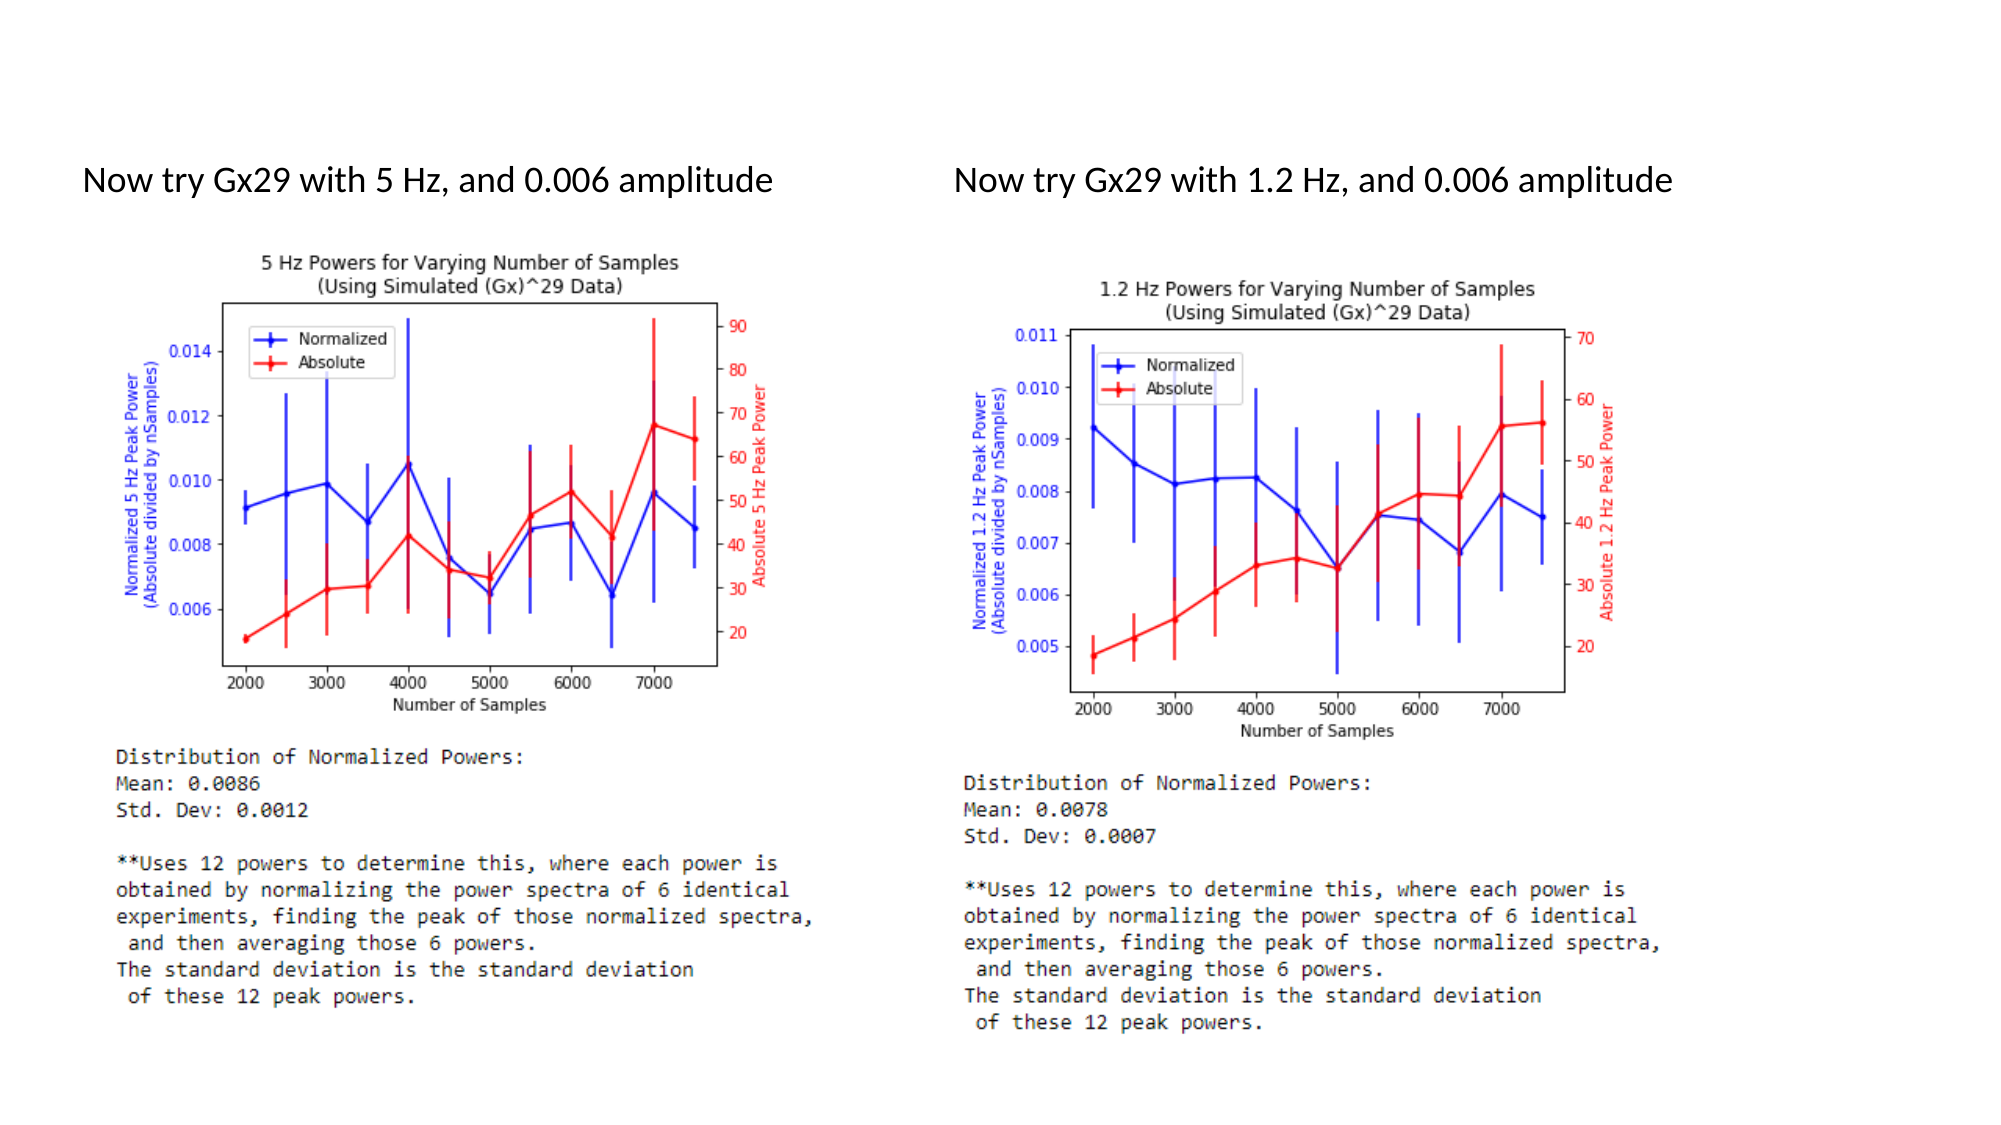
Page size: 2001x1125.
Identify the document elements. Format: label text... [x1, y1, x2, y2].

text_box Now try Gx29 with 5 Hz, and 0.006 amplitude [67, 148, 793, 208]
picture [83, 248, 834, 1030]
picture [923, 268, 1680, 1045]
text_box Now try Gx29 with 1.2 Hz, and 0.006 amplitude [939, 148, 1768, 208]
